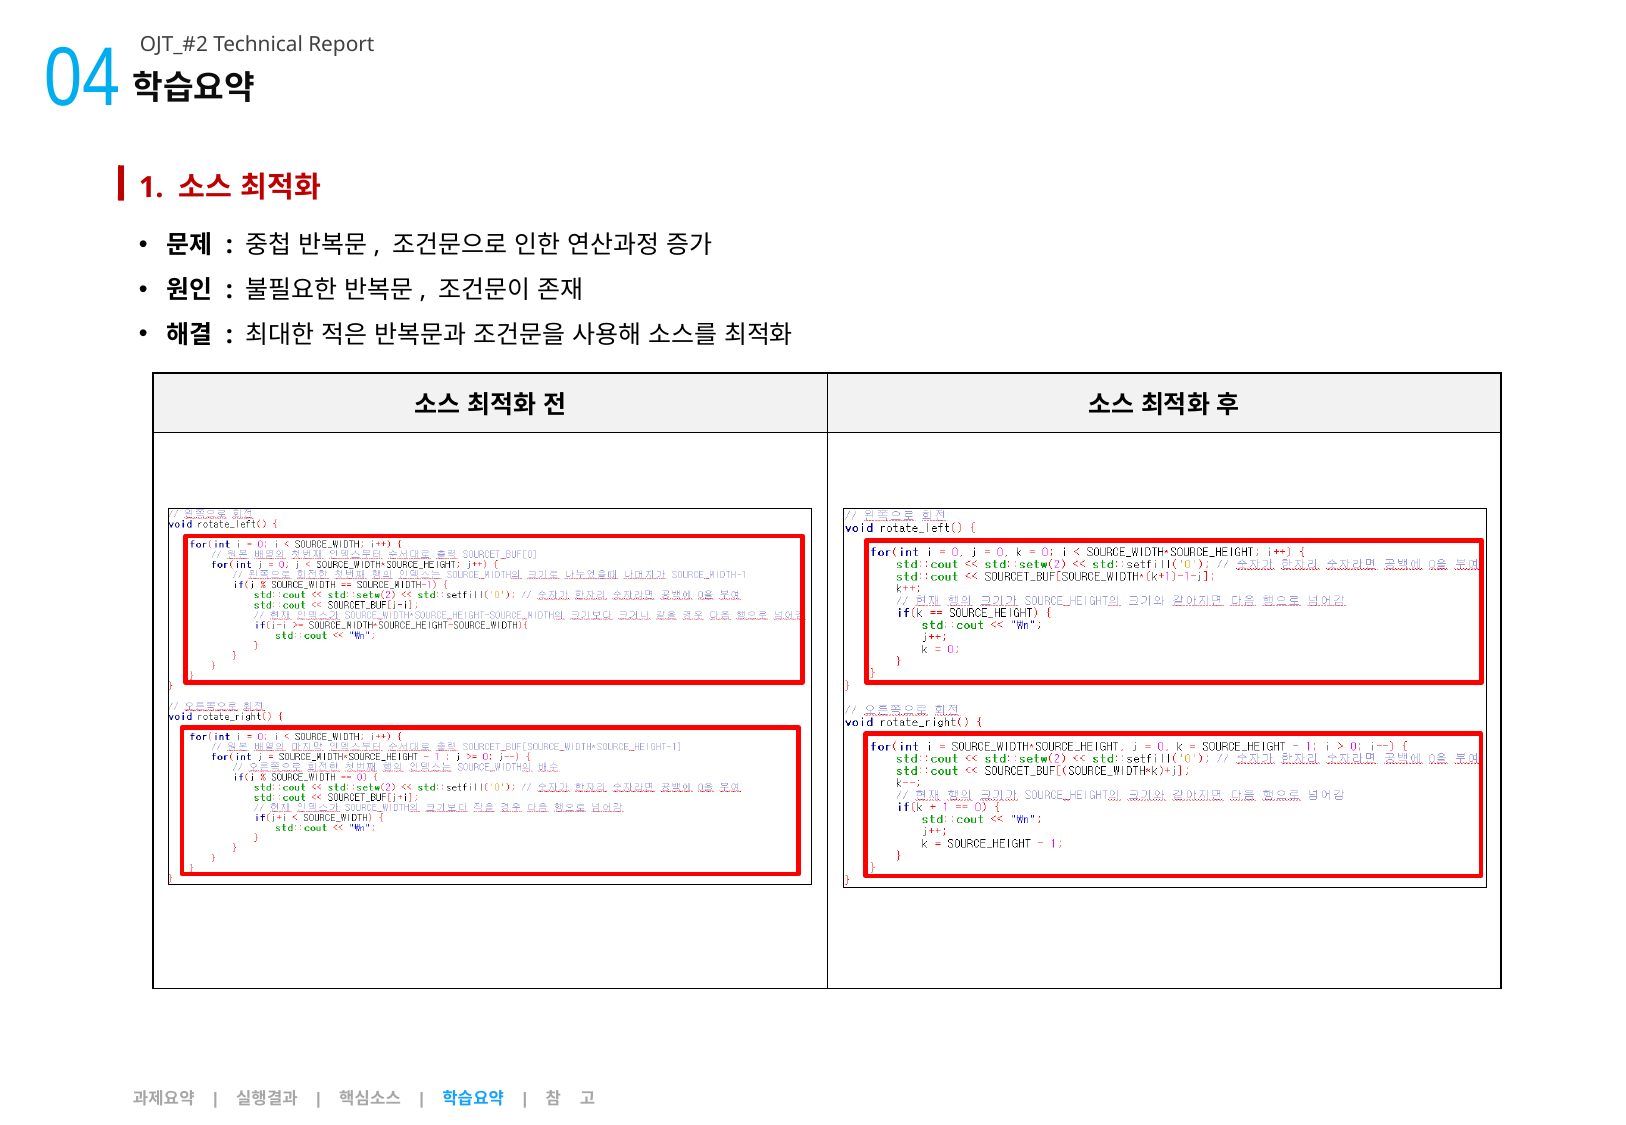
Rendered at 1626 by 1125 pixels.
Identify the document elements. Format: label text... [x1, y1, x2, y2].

table_cell [154, 433, 827, 988]
picture [168, 508, 813, 885]
text_box 과제요약 | 실행결과 | 핵심소스 | 학습요약 | 참 고 [118, 1080, 1625, 1116]
text_box 문제 : 중첩 반복문, 조건문으로 인한 연산과정 증가 원인 : 불필요한 반복문, 조건문이 존재 해결 : 최대한 적은 반복문과 조건문을 사용해 소스를 최적화 [124, 210, 1513, 355]
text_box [117, 165, 597, 210]
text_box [29, 11, 1005, 134]
table_header 소스 최적화 전 [154, 374, 827, 432]
picture [843, 508, 1487, 888]
table_cell [828, 433, 1500, 988]
table_header 소스 최적화 후 [828, 374, 1500, 432]
